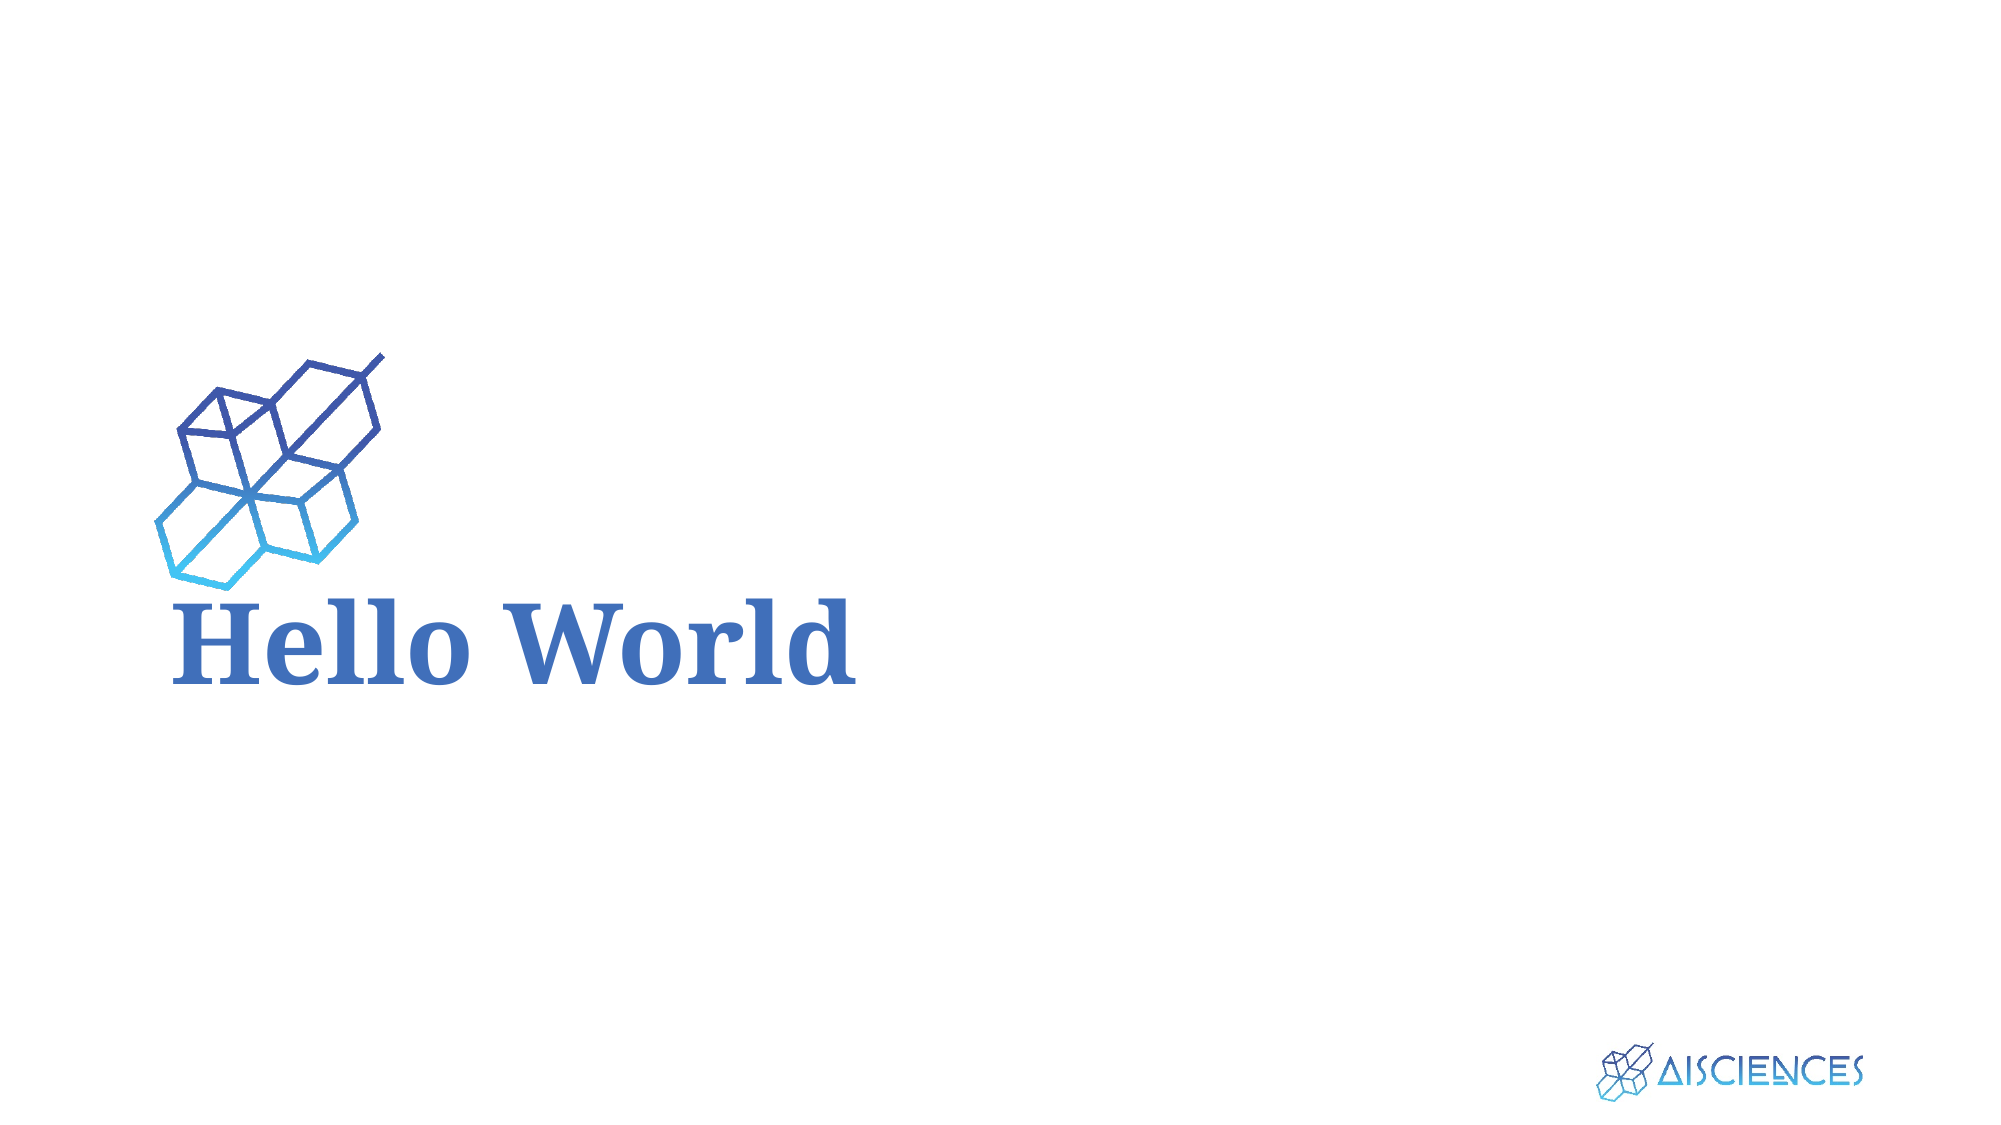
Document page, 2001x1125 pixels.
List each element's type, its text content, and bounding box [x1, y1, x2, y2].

picture [1596, 1042, 1863, 1102]
title Hello World [155, 248, 1881, 717]
